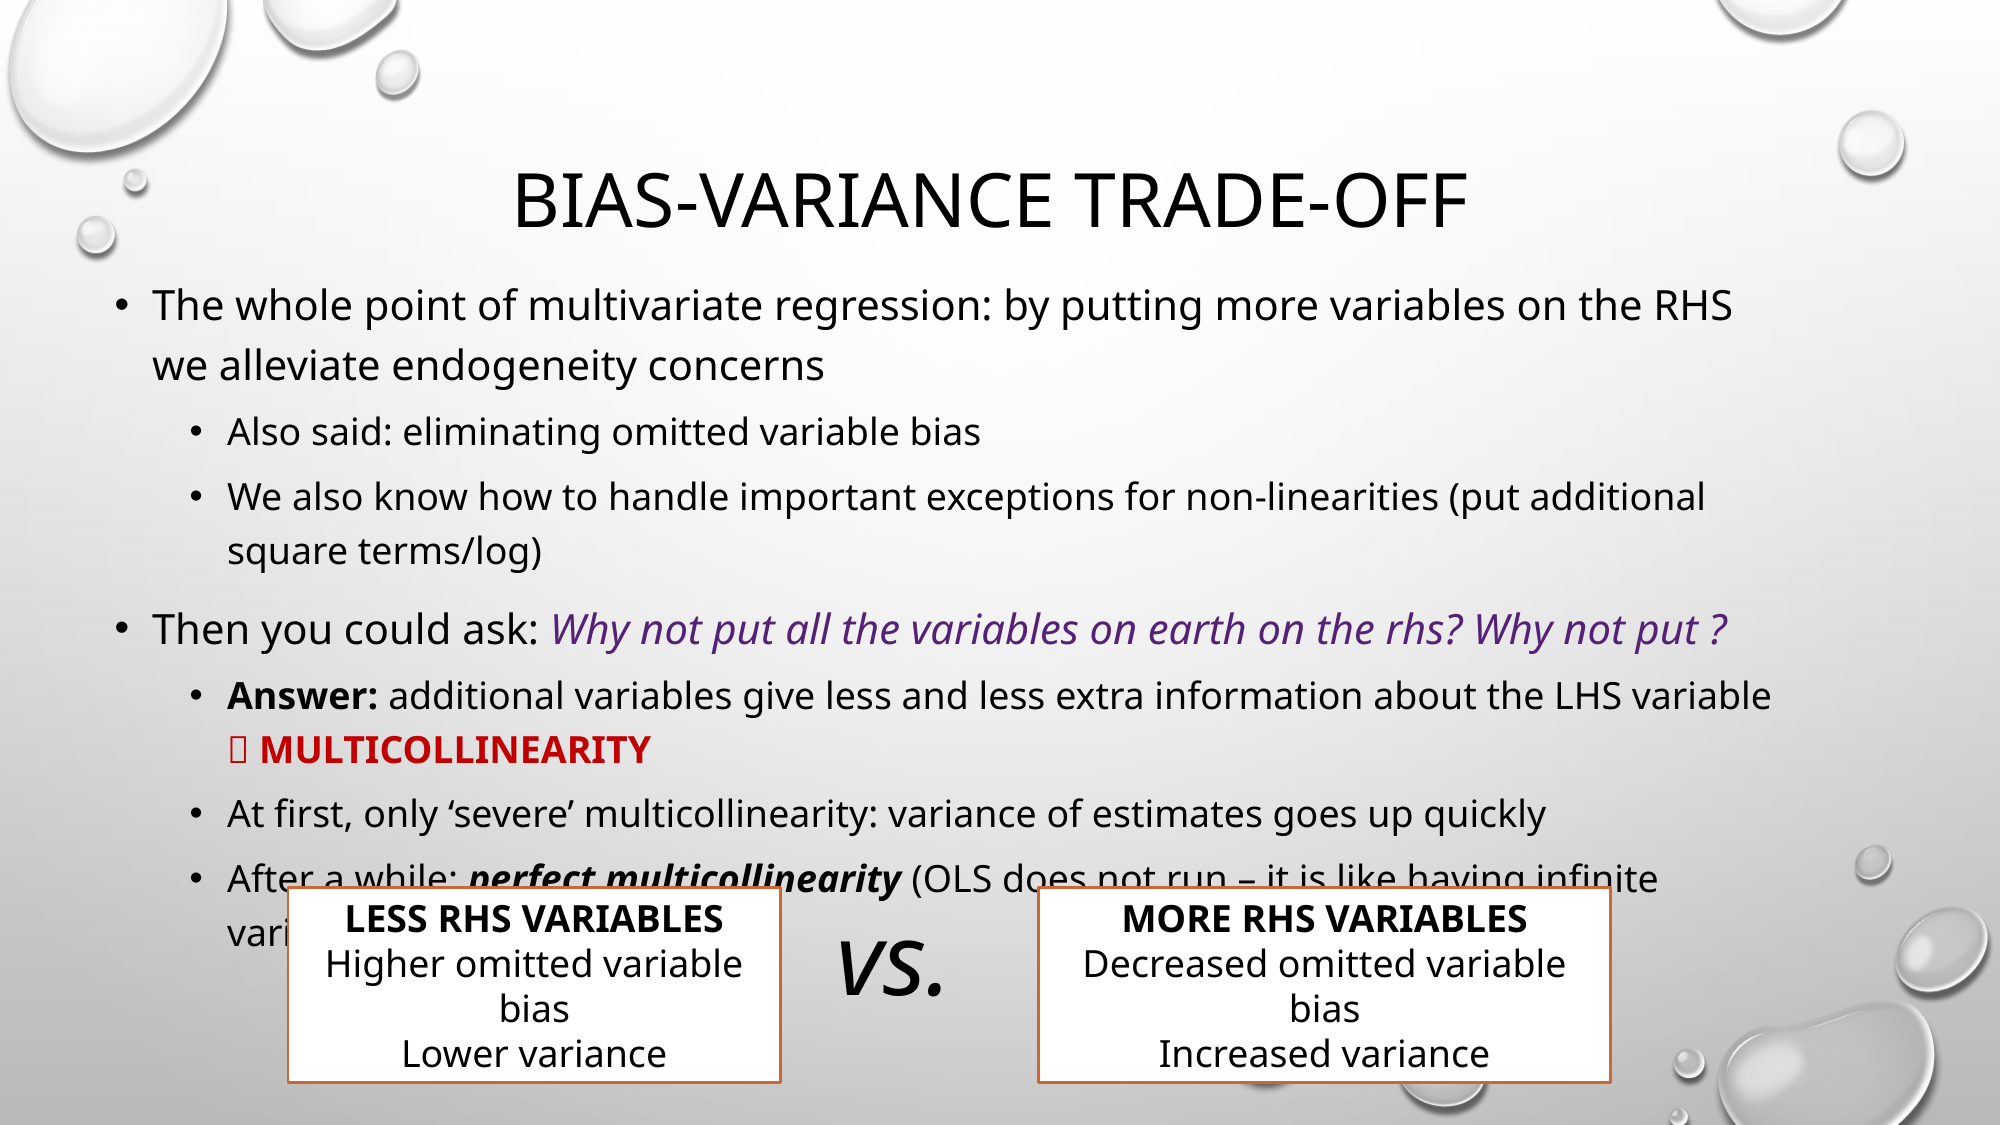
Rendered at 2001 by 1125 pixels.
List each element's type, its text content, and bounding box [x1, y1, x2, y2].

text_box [287, 887, 1612, 1040]
title Bias-variance trade-off [140, 71, 1841, 334]
picture [0, 0, 2000, 1125]
